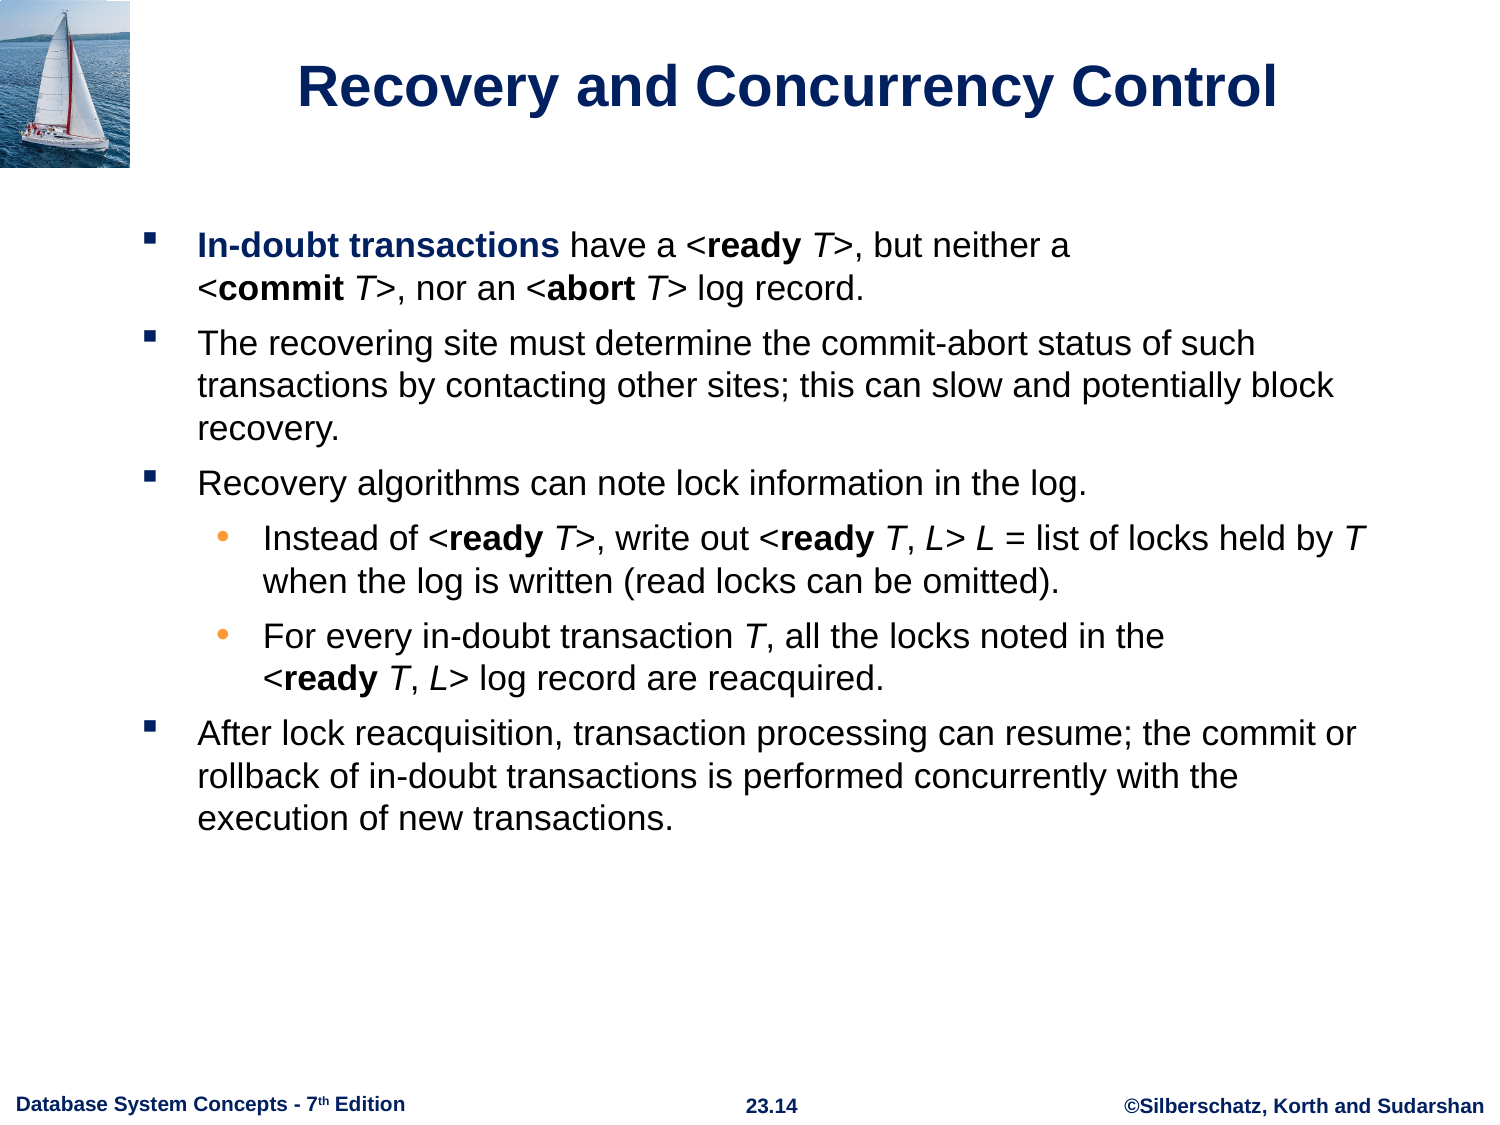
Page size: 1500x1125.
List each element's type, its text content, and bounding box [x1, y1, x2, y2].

title Recovery and Concurrency Control [125, 25, 1452, 126]
picture [0, 0, 130, 168]
list In-doubt transactions have a <ready T>, but neither a <commit T>, nor an <abort T> log record. The recovering site must determine the commit-abort status of such transactions by contacting other sites; this can slow and potentially block recovery. Recovery algorithms can note lock information in the log. Instead of <ready T>, write out <ready T, L> L = list of locks held by T when the log is written (read locks can be omitted). For every in-doubt transaction T, all the locks noted in the <ready T, L> log record are reacquired. After lock reacquisition, transaction processing can resume; the commit or rollback of in-doubt transactions is performed concurrently with the execution of new transactions. [126, 214, 1400, 948]
